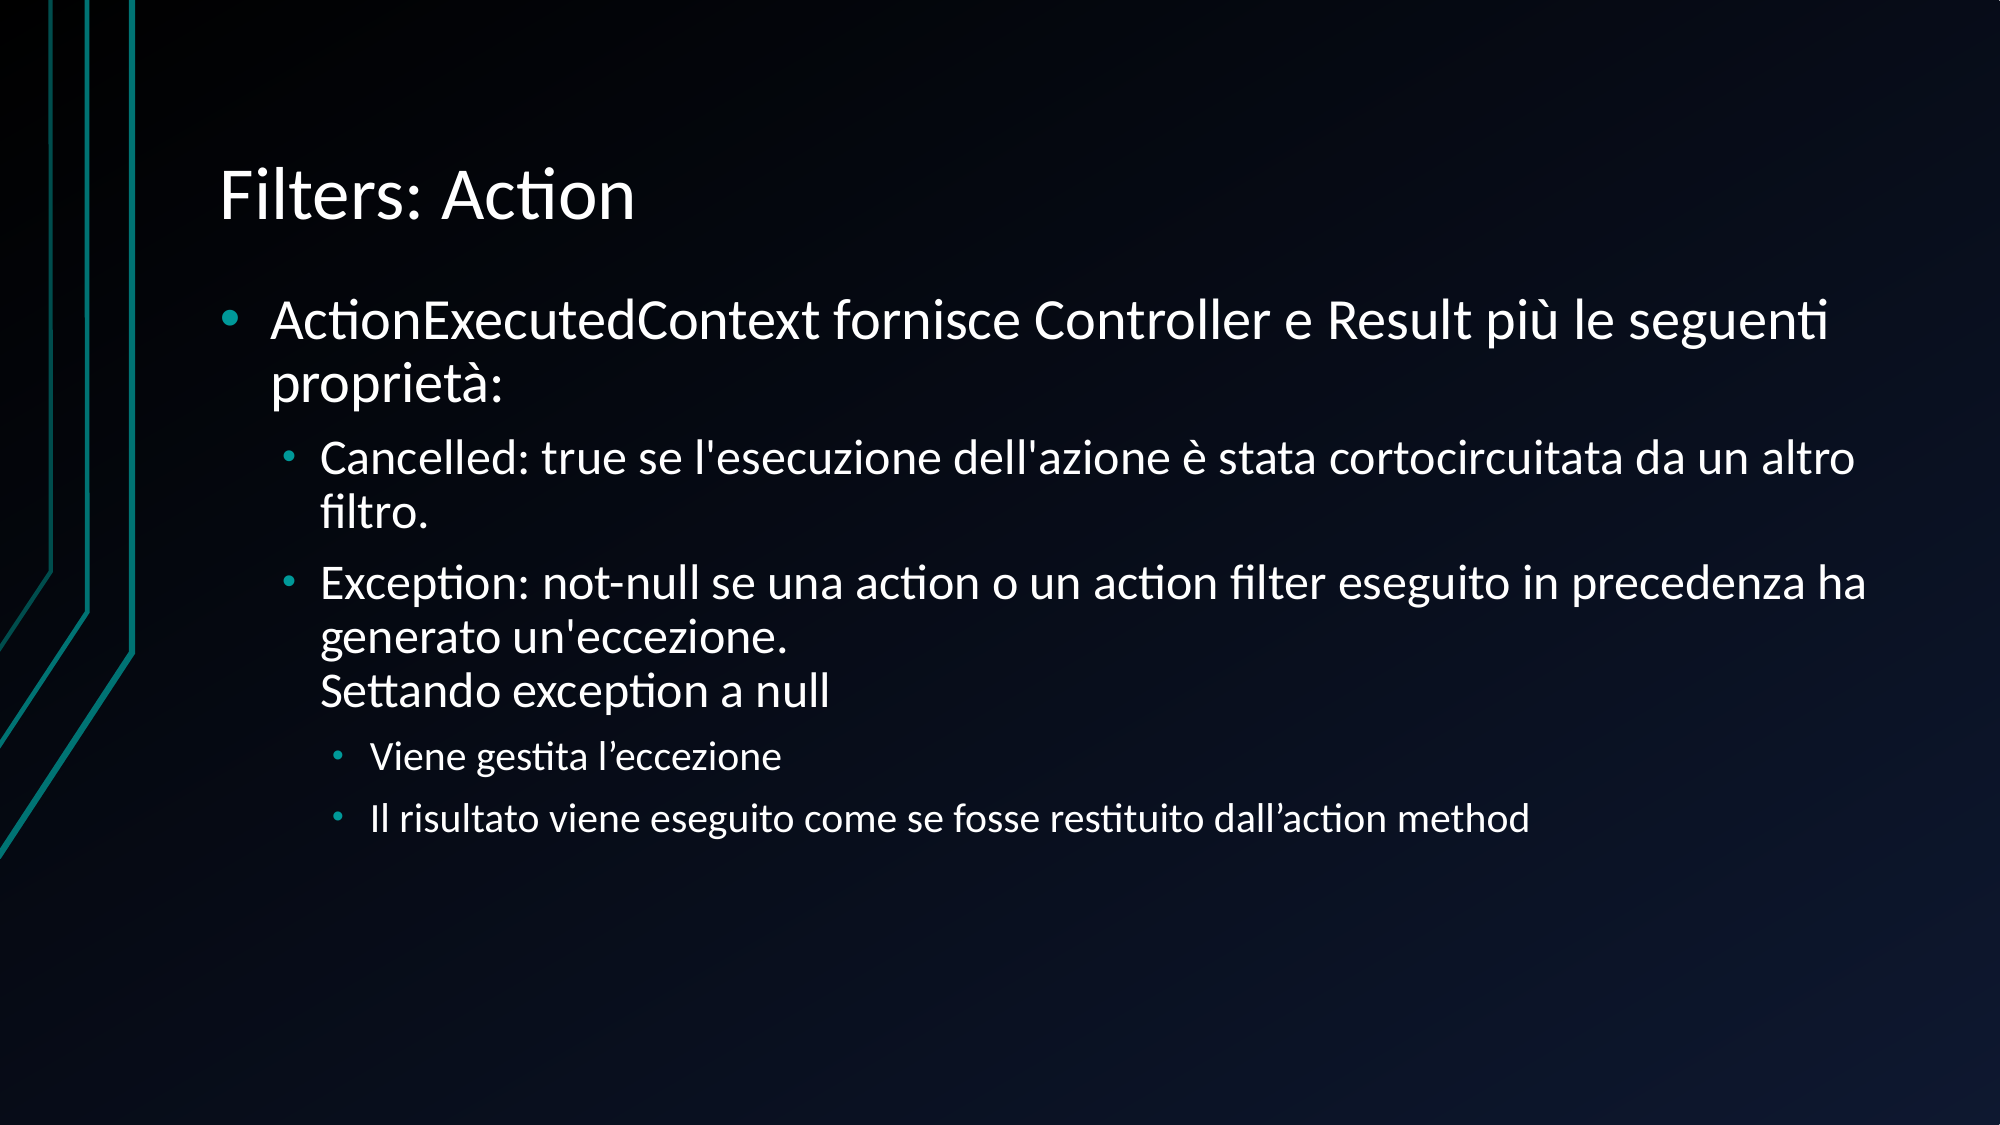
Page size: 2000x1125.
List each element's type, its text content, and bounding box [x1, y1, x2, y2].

title Filters: Action [199, 45, 1900, 246]
list ActionExecutedContext fornisce Controller e Result più le seguenti proprietà: Cancelled: true se l'esecuzione dell'azione è stata cortocircuitata da un altro filtro. Exception: not-null se una action o un action filter eseguito in precedenza ha generato un'eccezione. Settando exception a null Viene gestita l’eccezione Il risultato viene eseguito come se fosse restituito dall’action method [199, 279, 1900, 1012]
